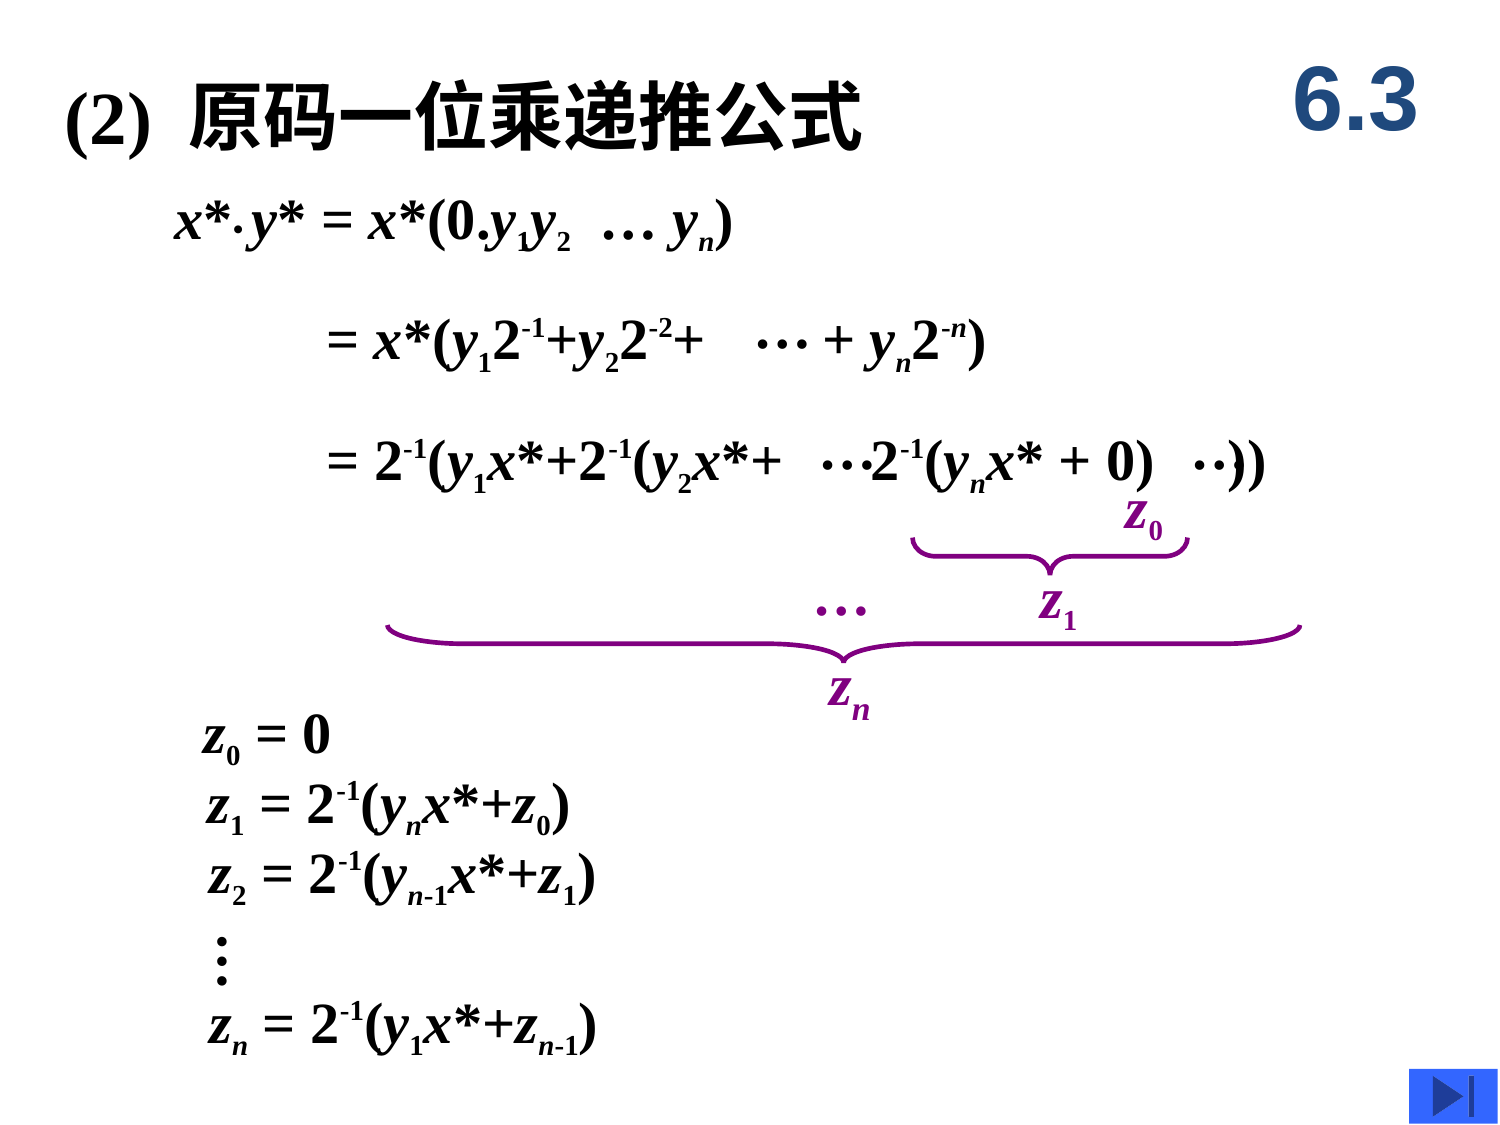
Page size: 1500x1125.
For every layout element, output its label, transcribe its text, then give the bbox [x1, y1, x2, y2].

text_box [912, 537, 1188, 623]
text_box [311, 282, 1141, 380]
text_box (2) 原码一位乘递推公式 [50, 62, 1000, 168]
text_box … [797, 549, 886, 623]
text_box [311, 403, 1412, 501]
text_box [387, 624, 1301, 726]
text_box z0 [1111, 509, 1179, 535]
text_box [159, 173, 926, 259]
text_box [1409, 1068, 1498, 1124]
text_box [183, 687, 621, 1063]
text_box 6.3 [1262, 24, 1450, 163]
